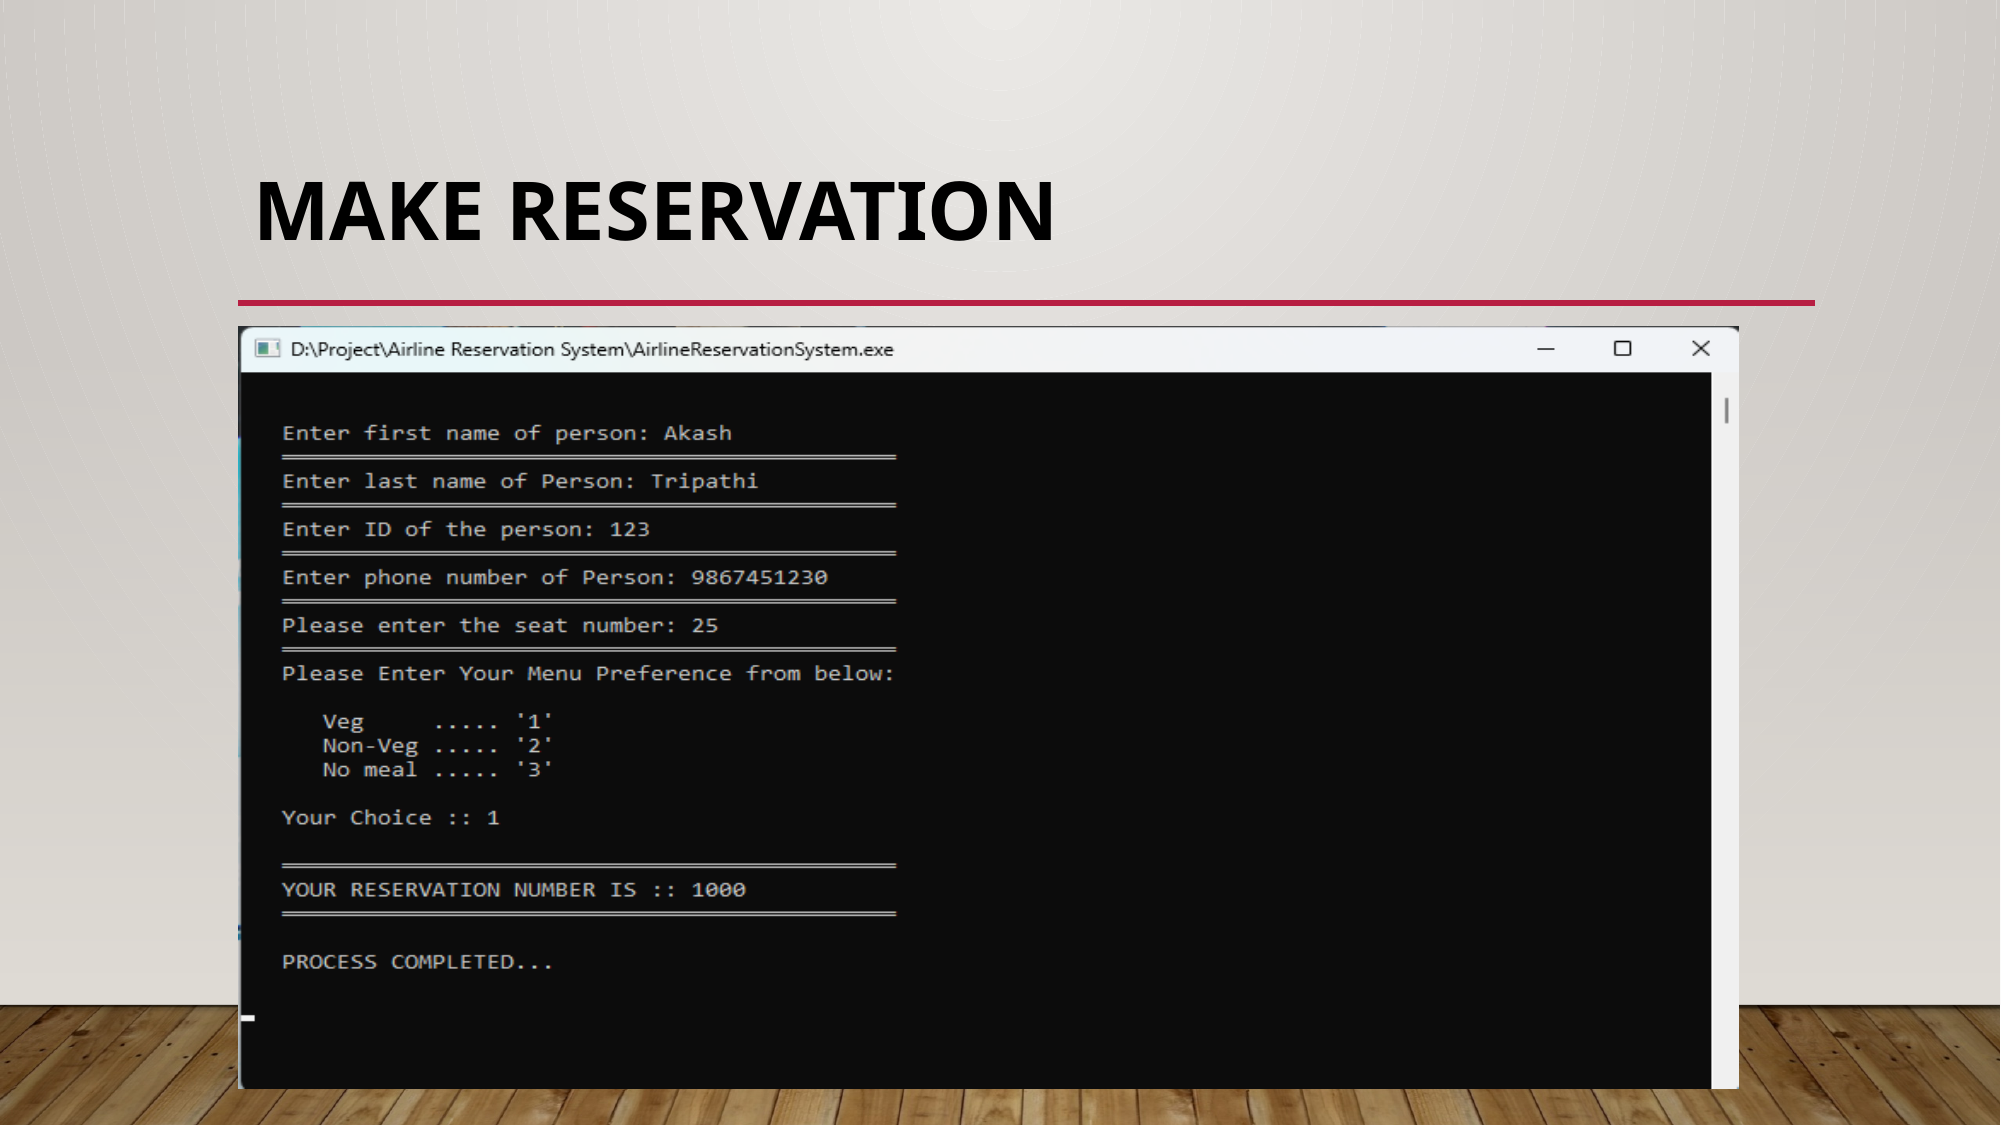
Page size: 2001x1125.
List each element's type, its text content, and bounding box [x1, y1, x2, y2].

picture [0, 326, 2000, 1125]
title Make reservation [238, 163, 1814, 294]
